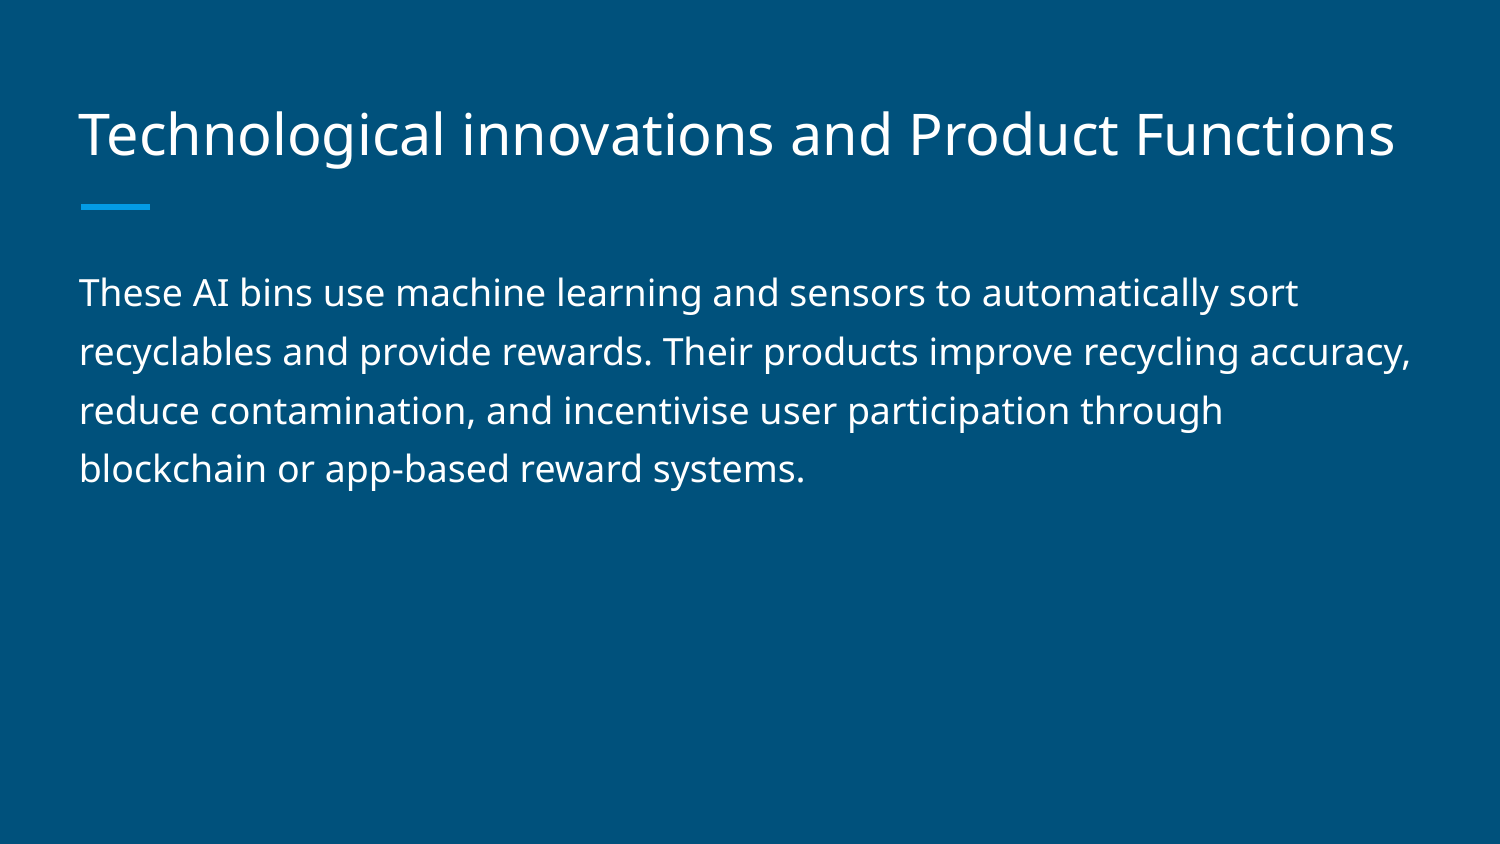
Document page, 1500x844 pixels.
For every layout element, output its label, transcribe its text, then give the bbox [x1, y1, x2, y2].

title Technological innovations and Product Functions [63, 75, 1437, 188]
list These AI bins use machine learning and sensors to automatically sort recyclables and provide rewards. Their products improve recycling accuracy, reduce contamination, and incentivise user participation through blockchain or app-based reward systems. [63, 244, 1437, 750]
